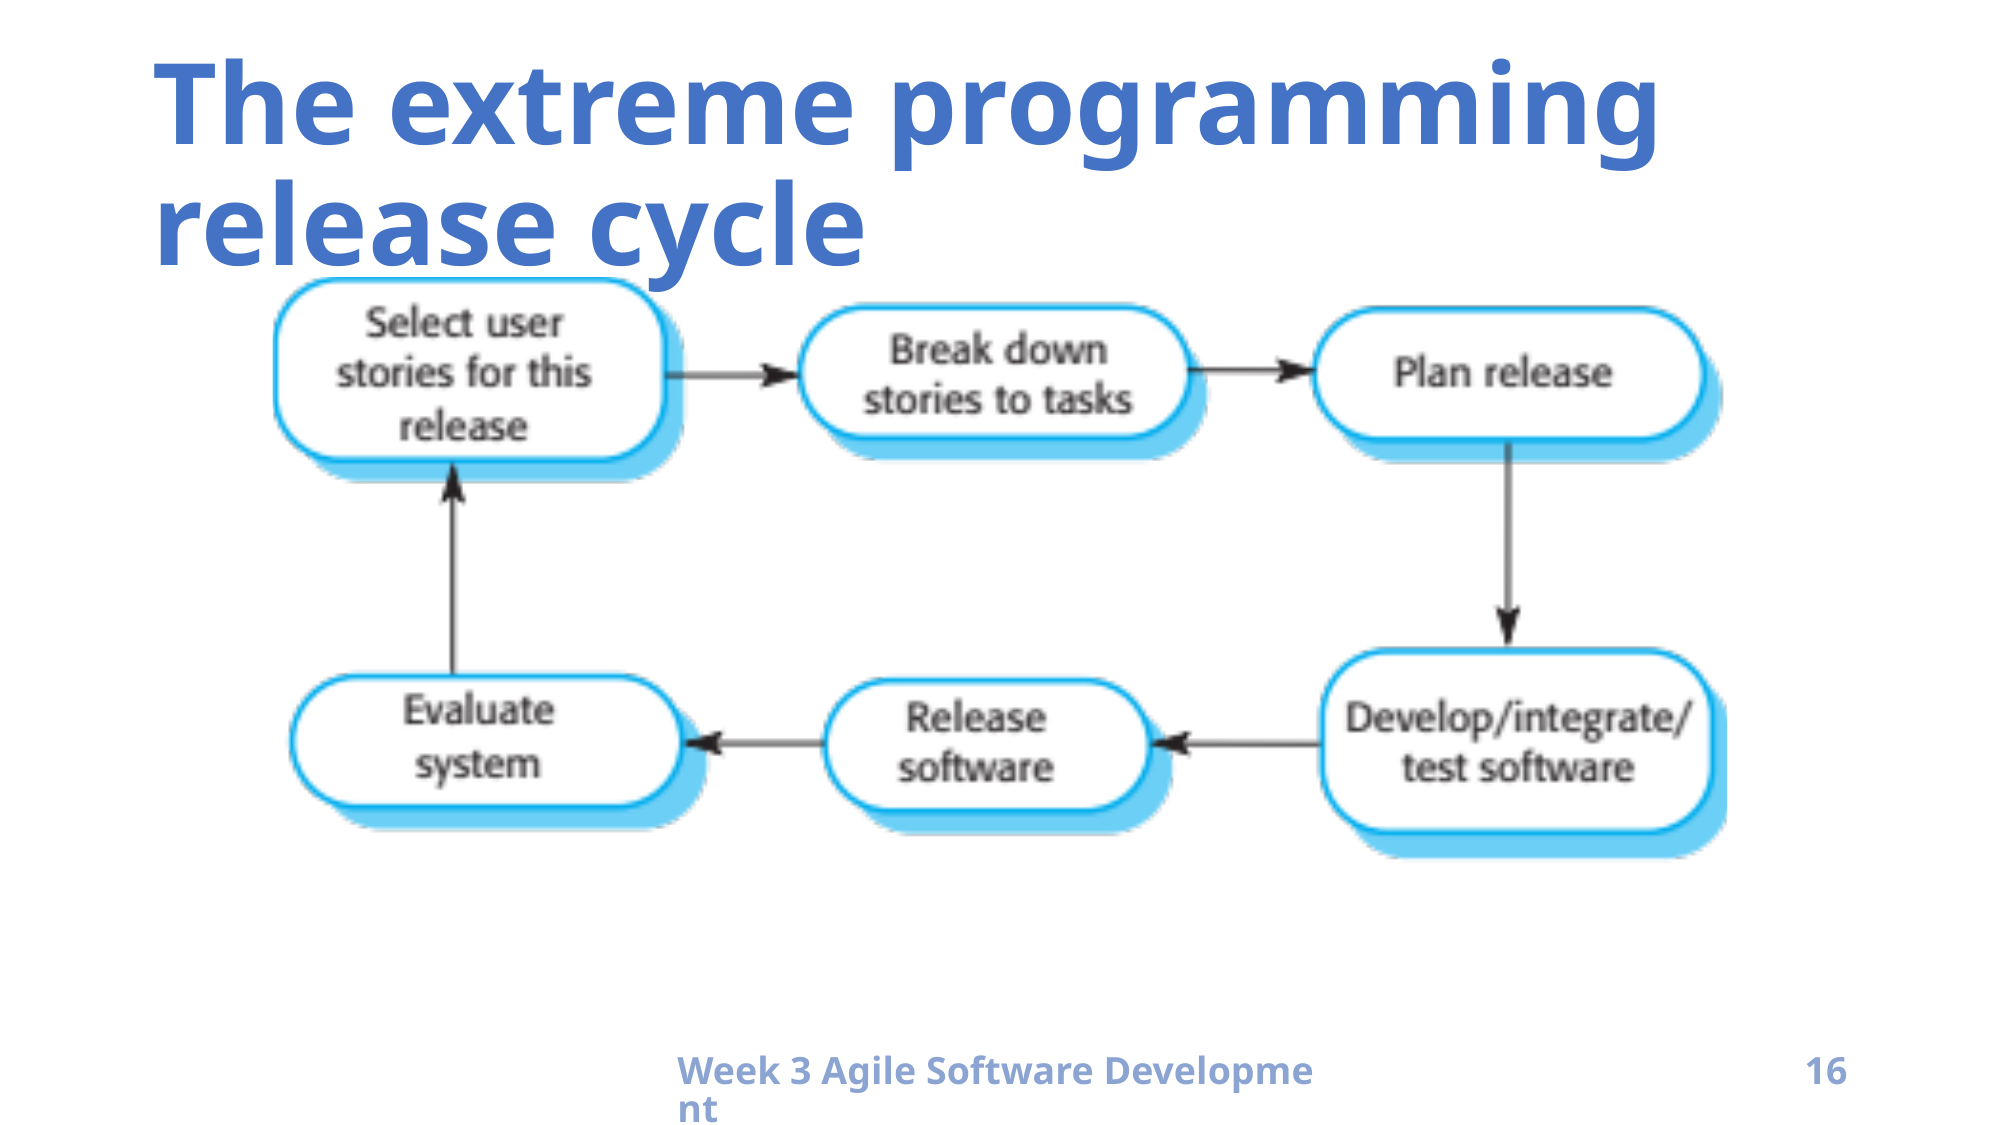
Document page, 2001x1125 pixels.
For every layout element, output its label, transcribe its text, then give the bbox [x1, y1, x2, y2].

footer Week 3 Agile Software Development [662, 1042, 1338, 1103]
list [272, 277, 1728, 910]
slide_number 16 [1412, 1042, 1863, 1103]
title The extreme programming release cycle [137, 59, 1863, 278]
